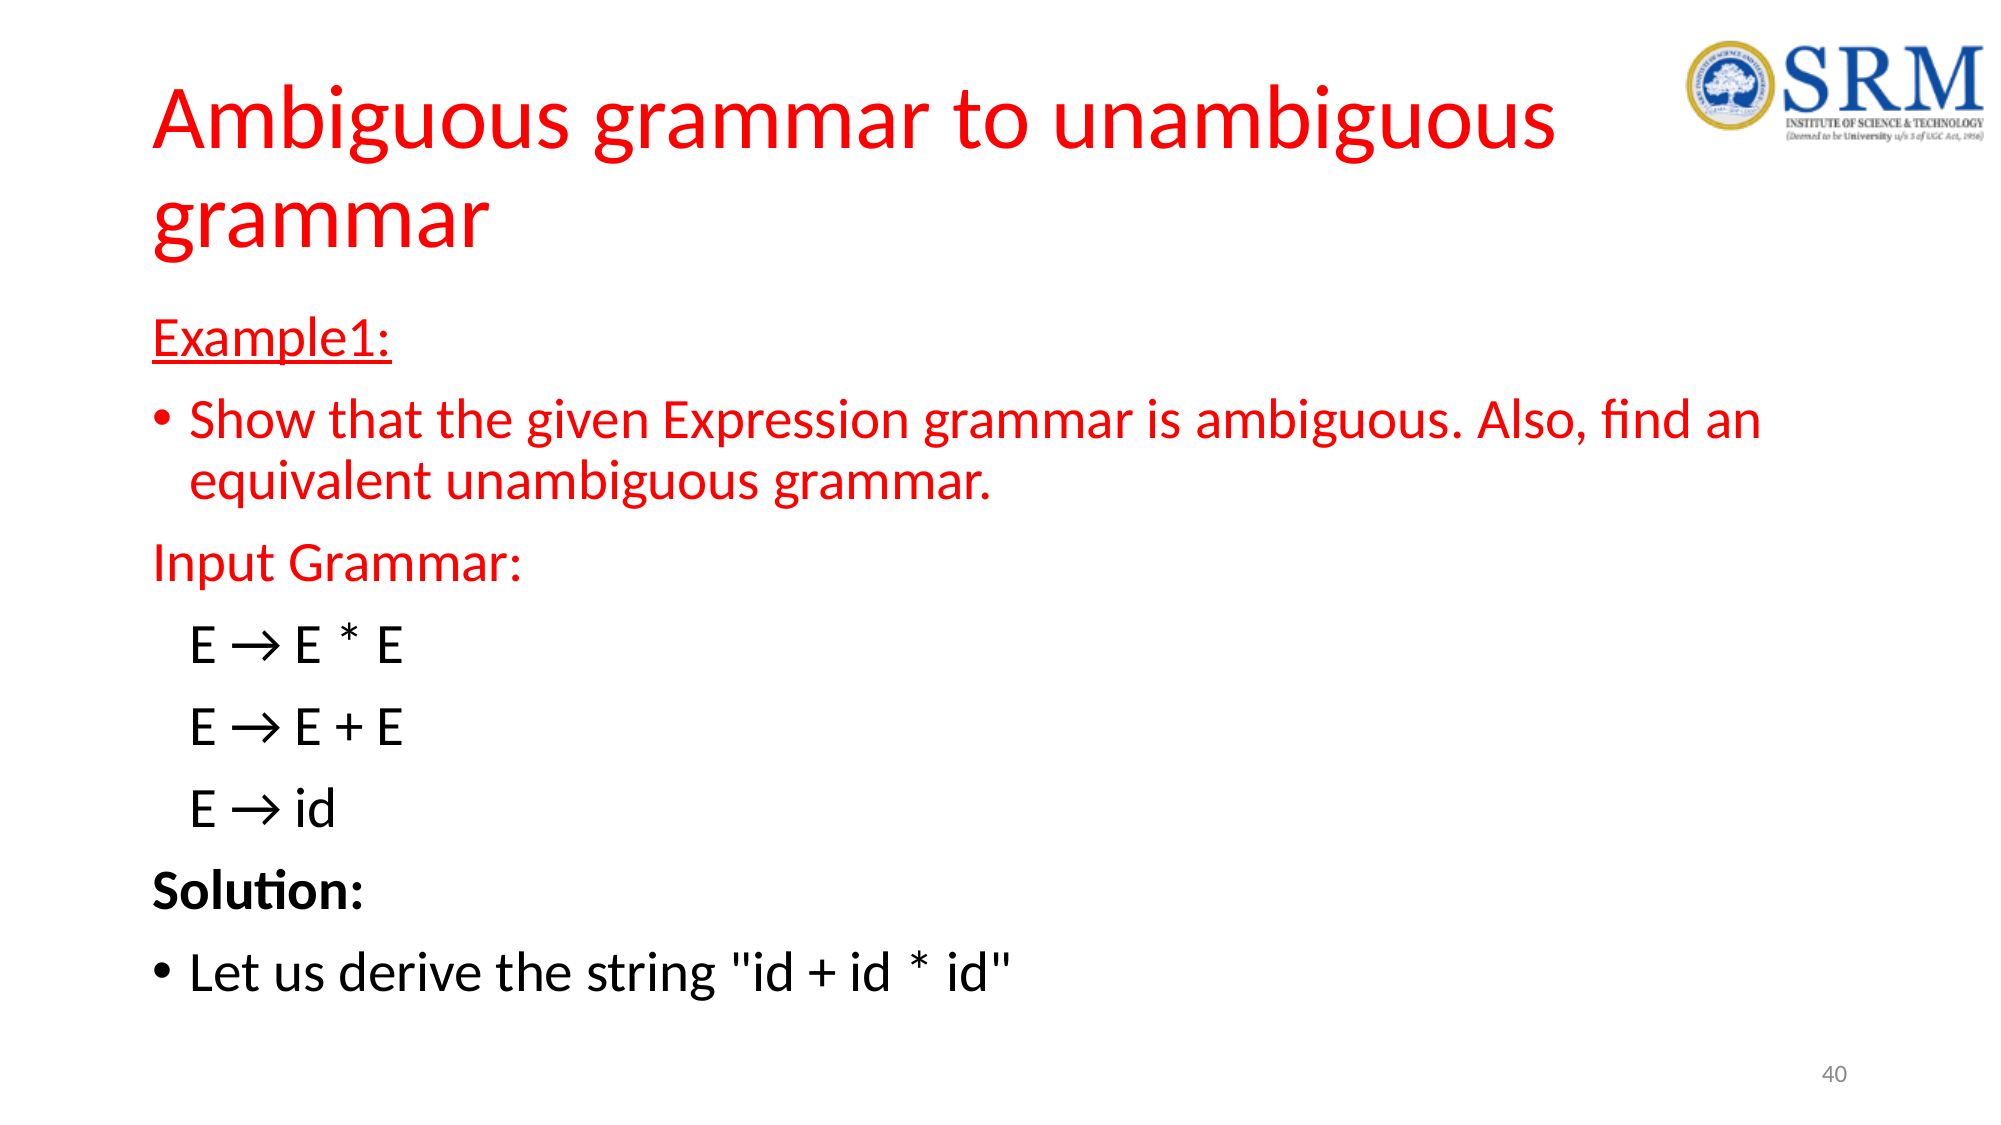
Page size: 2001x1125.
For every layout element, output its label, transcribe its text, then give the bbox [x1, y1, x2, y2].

picture [1674, 0, 1993, 182]
slide_number ‹#› [1412, 1042, 1863, 1103]
title Ambiguous grammar to unambiguous grammar [137, 59, 1863, 278]
list Example1: Show that the given Expression grammar is ambiguous. Also, find an equivalent unambiguous grammar. Input Grammar: E → E * E E → E + E E → id Solution: Let us derive the string "id + id * id" [137, 299, 1863, 1014]
